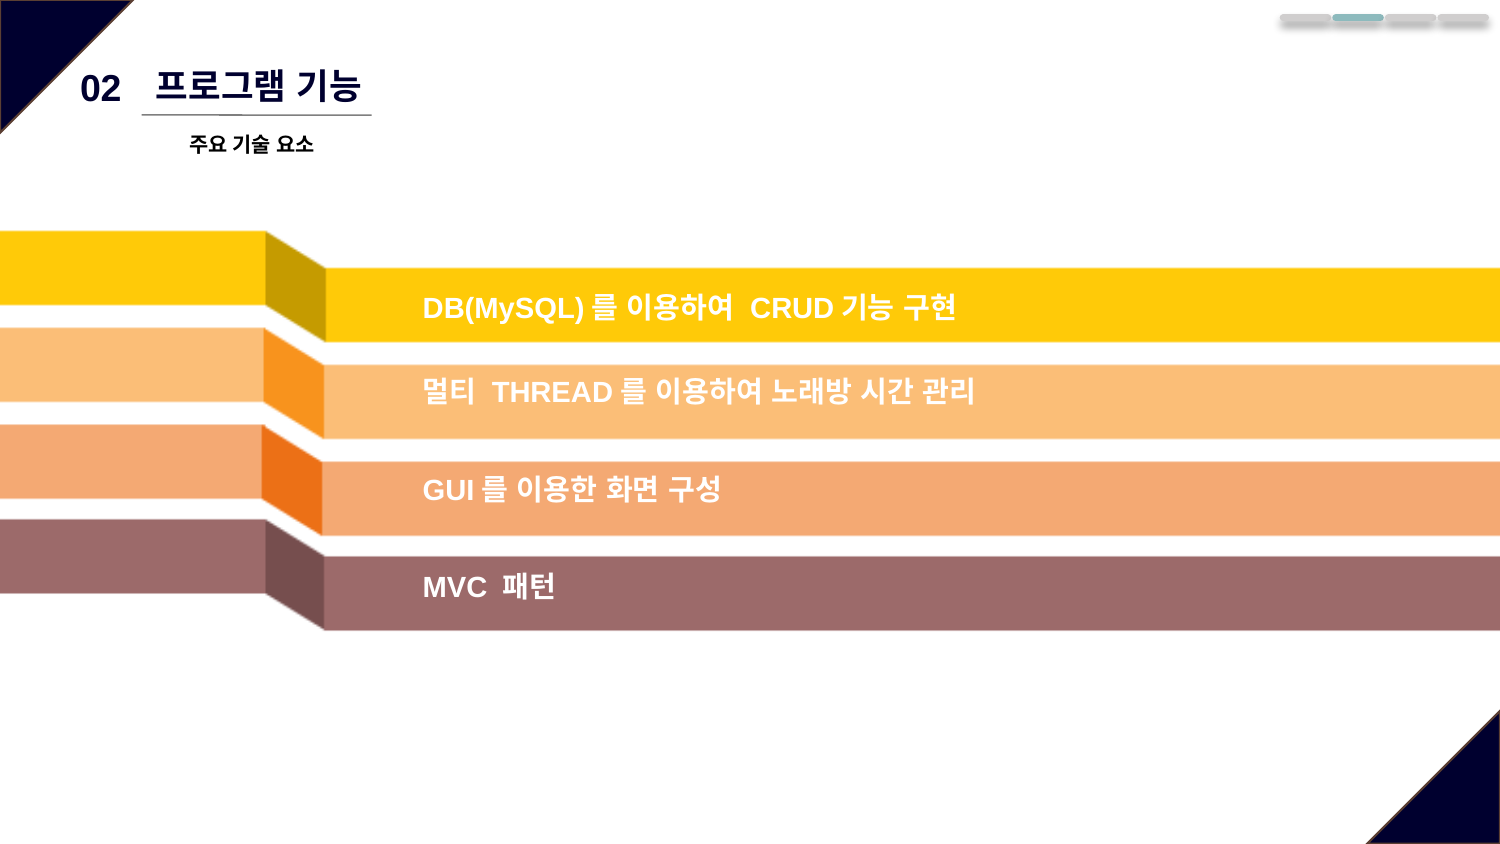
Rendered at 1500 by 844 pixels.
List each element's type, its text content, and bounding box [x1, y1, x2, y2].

text_box 프로그램 기능 [125, 58, 392, 131]
text_box 주요 기술 요소 [149, 125, 355, 172]
picture [0, 223, 1500, 648]
text_box 02 [62, 58, 139, 116]
